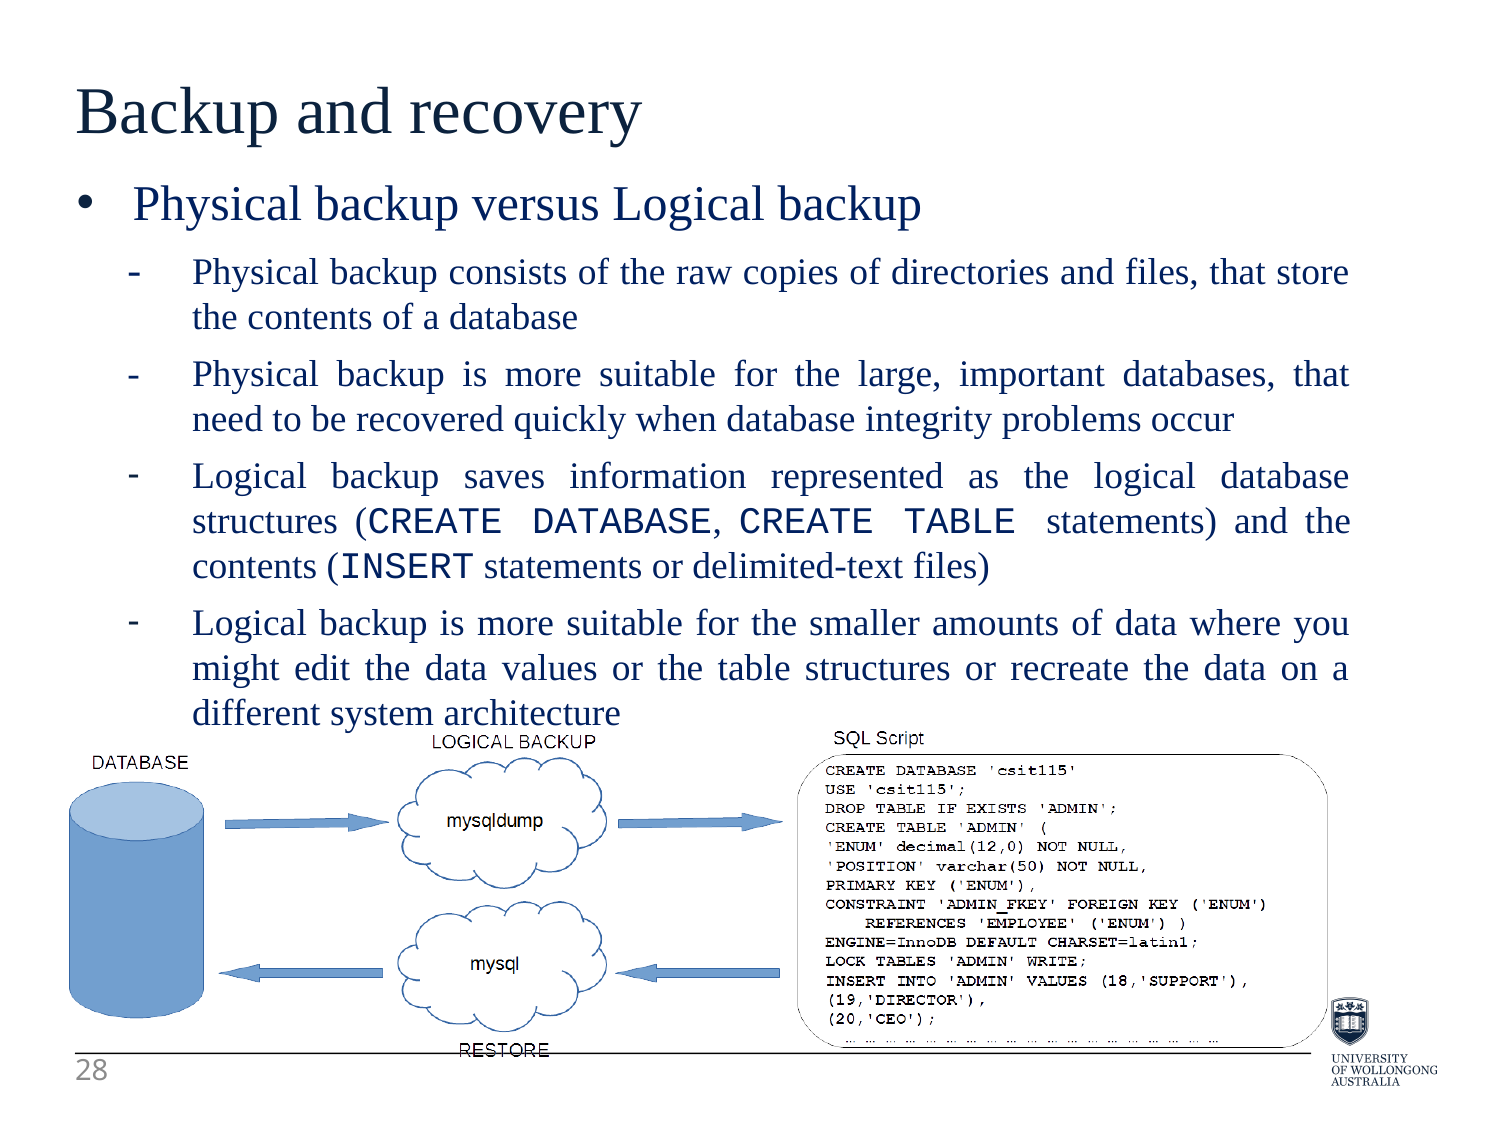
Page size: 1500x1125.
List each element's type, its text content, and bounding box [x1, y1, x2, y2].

text_box Physical backup versus Logical backup - Physical backup consists of the raw copies of directories and files, that store the contents of a database - Physical backup is more suitable for the large, important databases, that need to be recovered quickly when database integrity problems occur Logical backup saves information represented as the logical database structures (CREATE DATABASE, CREATE TABLE statements) and the contents (INSERT statements or delimited-text files) Logical backup is more suitable for the smaller amounts of data where you might edit the data values or the table structures or recreate the data on a different system architecture [74, 170, 1367, 244]
text_box 28 [74, 1085, 135, 1091]
text_box Backup and recovery [75, 67, 1412, 206]
picture [42, 718, 1384, 1077]
